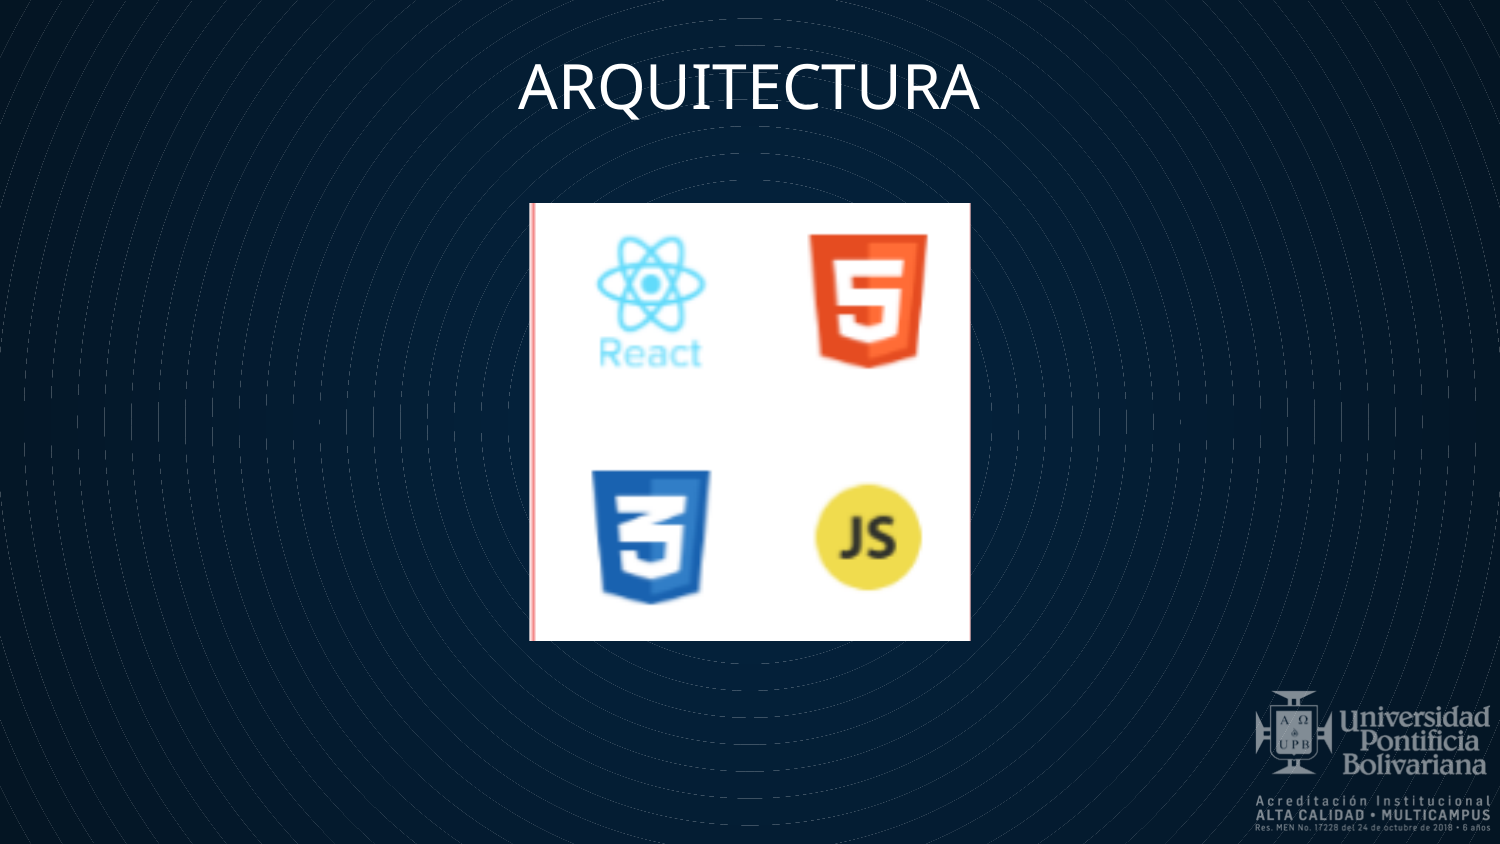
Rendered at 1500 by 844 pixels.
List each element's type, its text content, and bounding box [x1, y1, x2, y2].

picture [528, 202, 971, 641]
picture [1247, 683, 1500, 839]
title ARQUITECTURA [51, 37, 1449, 137]
